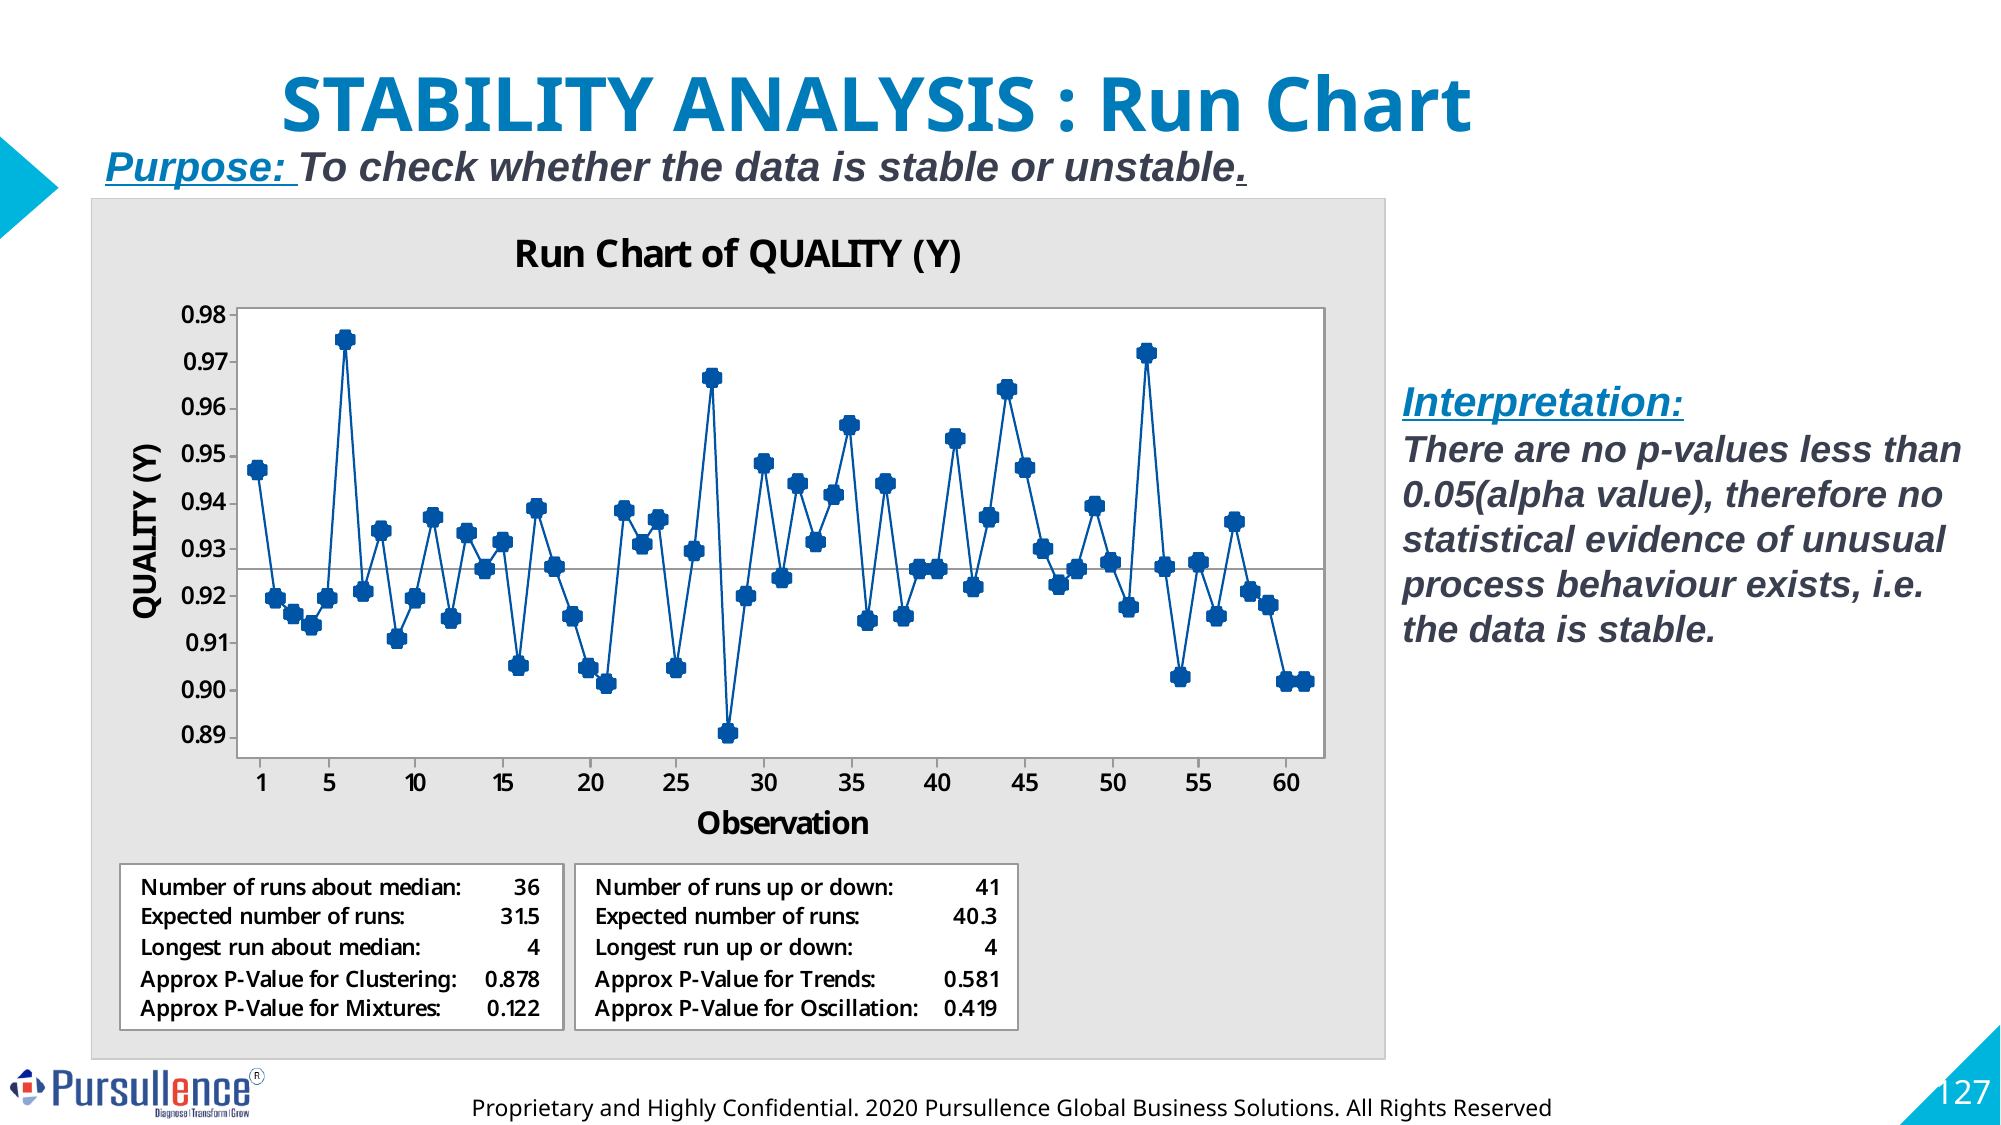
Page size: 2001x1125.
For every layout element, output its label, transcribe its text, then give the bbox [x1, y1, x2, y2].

text_box Interpretation: There are no p-values less than 0.05(alpha value), therefore no statistical evidence of unusual process behaviour exists, i.e. the data is stable. [1391, 367, 1992, 748]
picture [0, 197, 1388, 1122]
text_box Proprietary and Highly Confidential. 2020 Pursullence Global Business Solutions. All Rights Reserved [456, 1085, 1734, 1125]
text_box STABILITY ANALYSIS : Run Chart [281, 11, 1739, 125]
slide_number 127 [1891, 1014, 1992, 1117]
text_box Purpose: To check whether the data is stable or unstable. [90, 132, 2000, 198]
